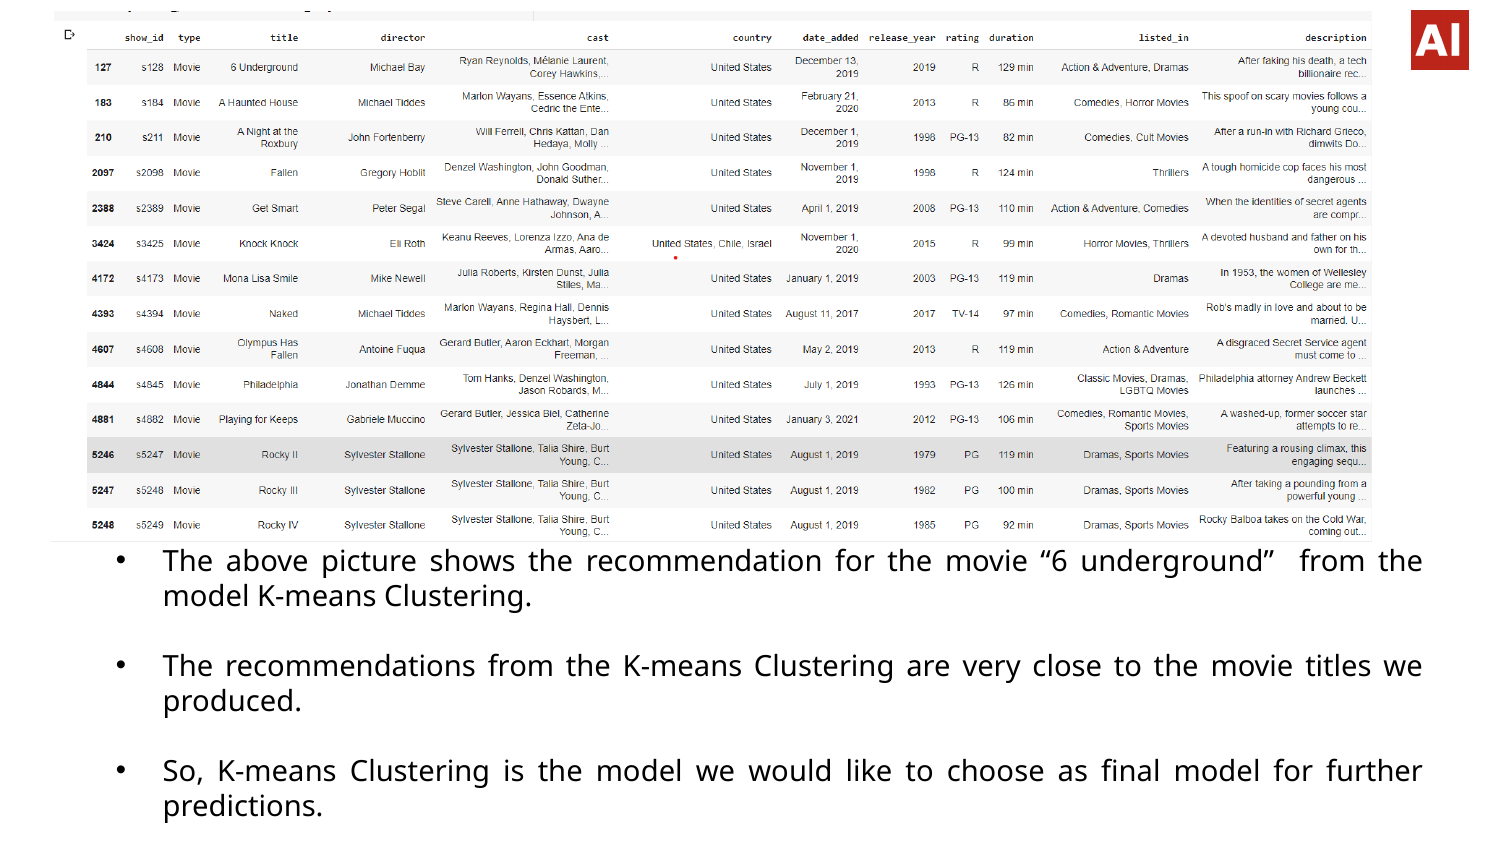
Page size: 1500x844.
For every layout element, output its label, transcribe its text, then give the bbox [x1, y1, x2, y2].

picture [51, 10, 1372, 544]
picture [1411, 10, 1469, 70]
text_box The above picture shows the recommendation for the movie “6 underground” from the model K-means Clustering. The recommendations from the K-means Clustering are very close to the movie titles we produced. So, K-means Clustering is the model we would like to choose as final model for further predictions. [100, 534, 1440, 830]
